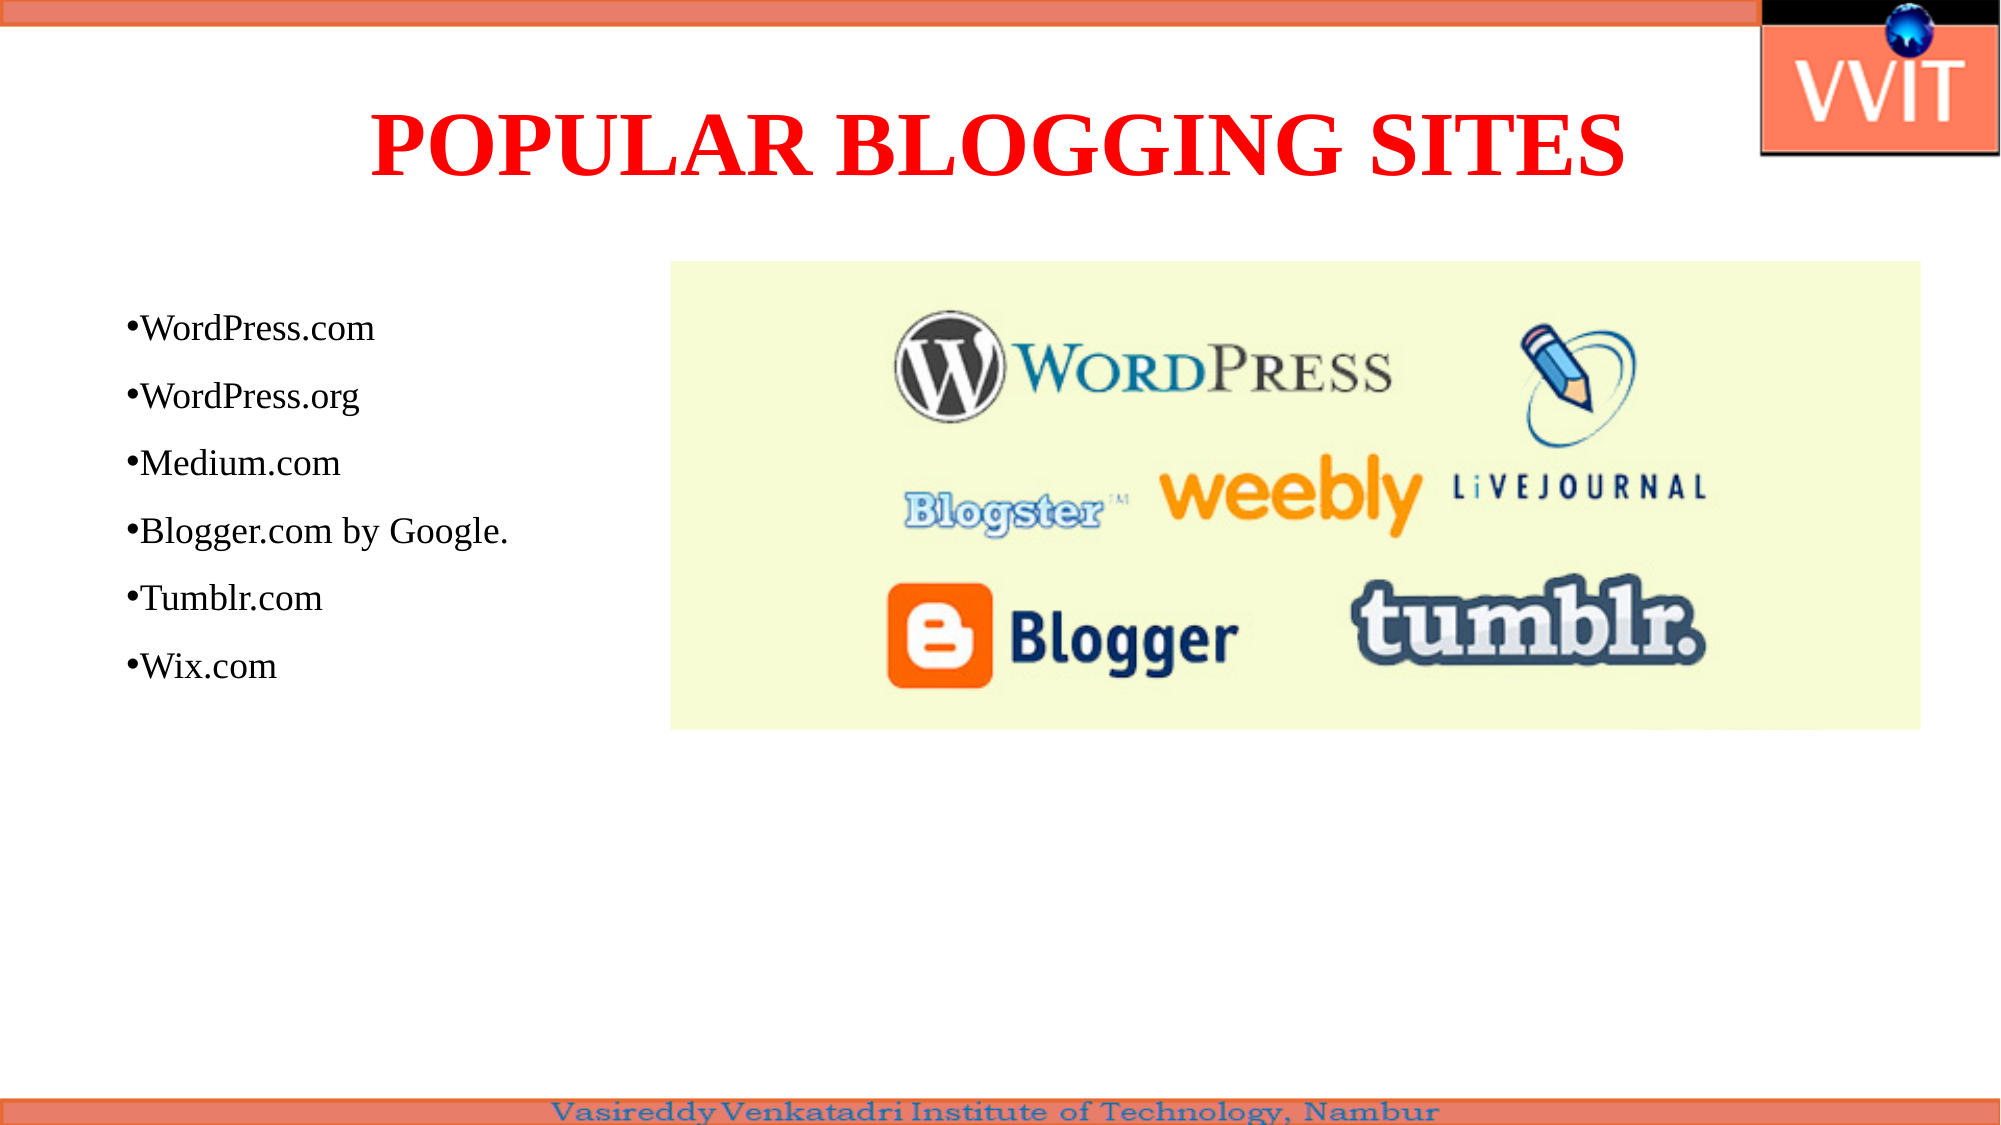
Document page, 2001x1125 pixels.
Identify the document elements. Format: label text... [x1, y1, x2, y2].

picture [0, 0, 2001, 1125]
text_box WordPress.com WordPress.org Medium.com Blogger.com by Google. Tumblr.com Wix.com [111, 273, 612, 761]
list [670, 261, 1921, 730]
title POPULAR BLOGGING SITES [99, 45, 1900, 233]
